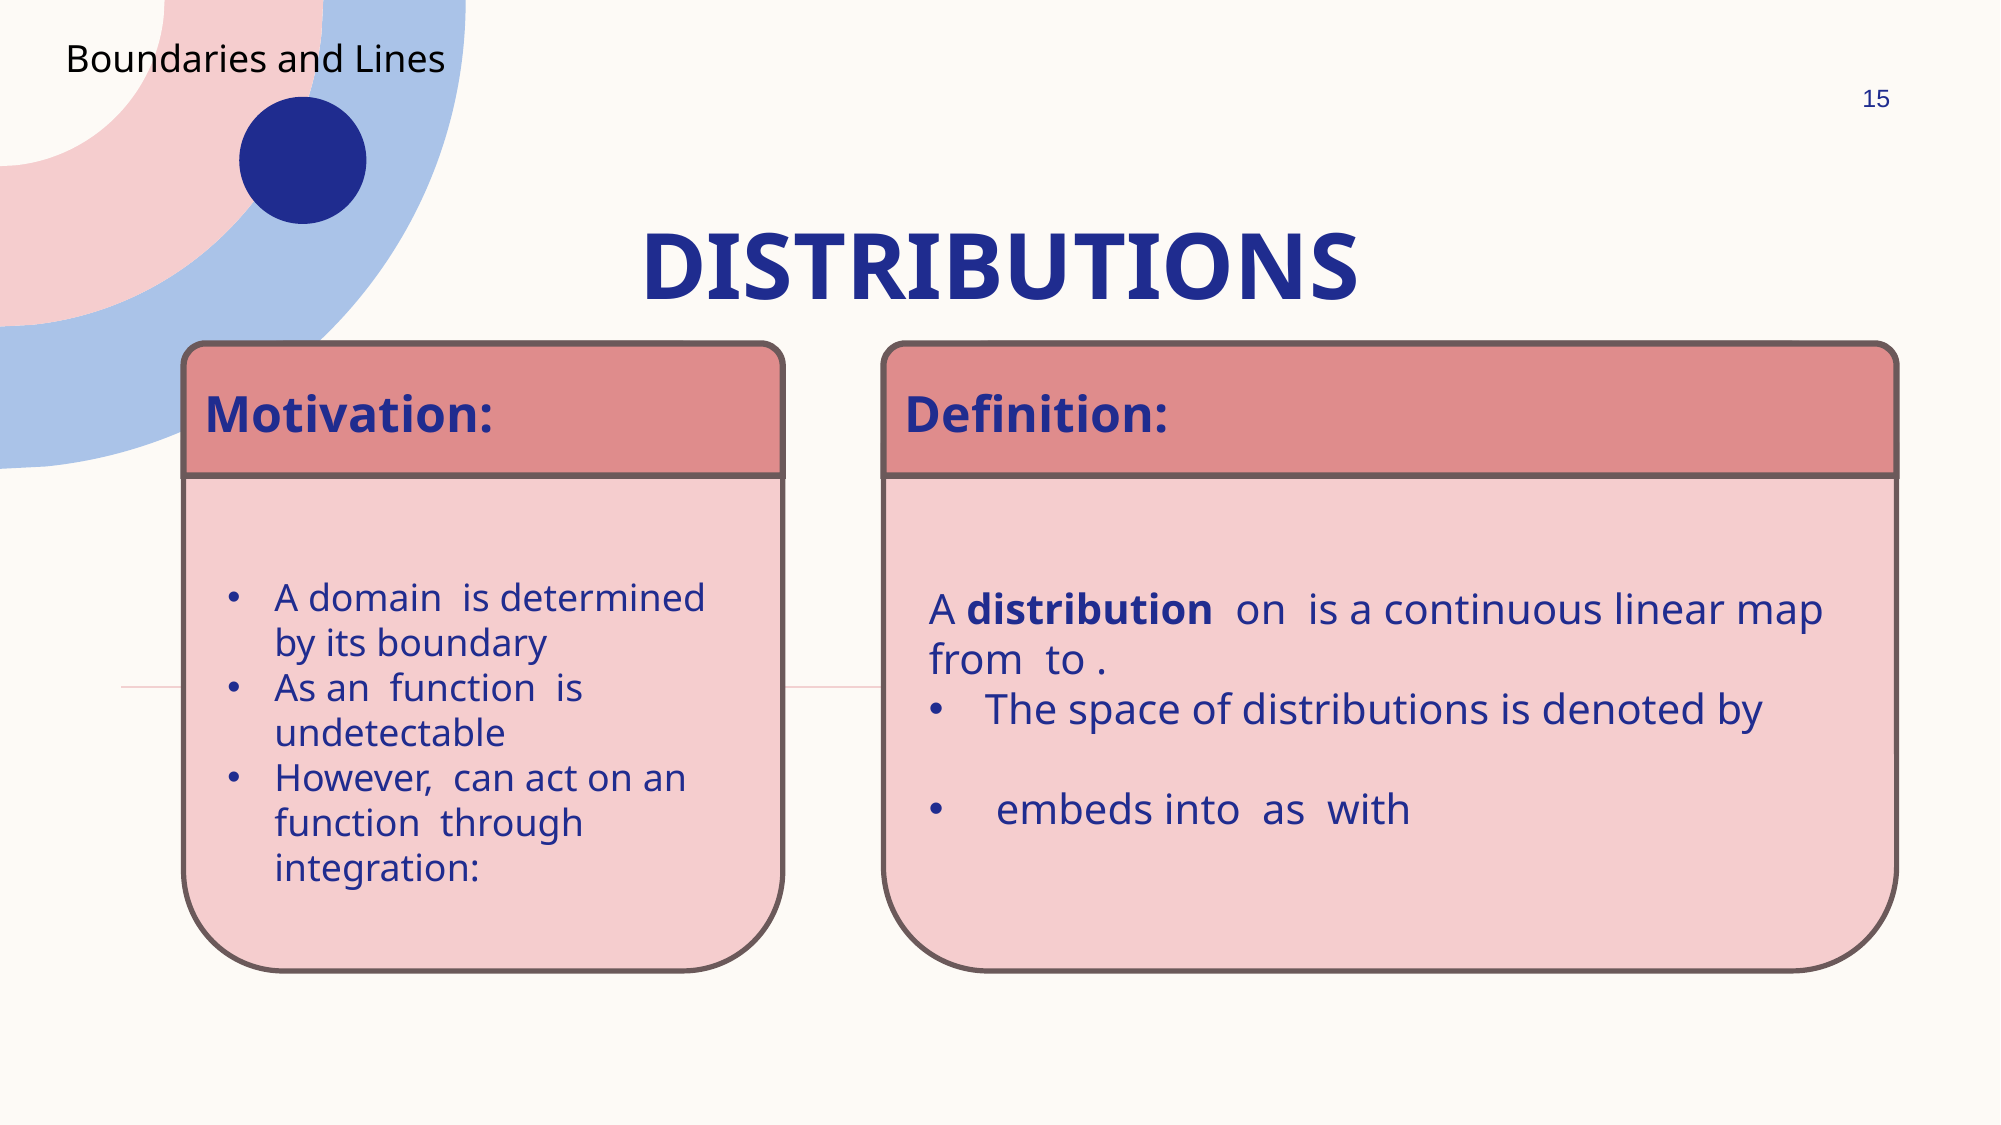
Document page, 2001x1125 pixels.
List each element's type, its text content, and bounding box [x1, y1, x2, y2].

slide_number 15 [1795, 75, 1958, 120]
text_box Boundaries and Lines [50, 27, 576, 73]
title Distributions [124, 199, 1875, 326]
text_box Motivation: [182, 342, 784, 477]
text_box Definition: [882, 342, 1898, 477]
